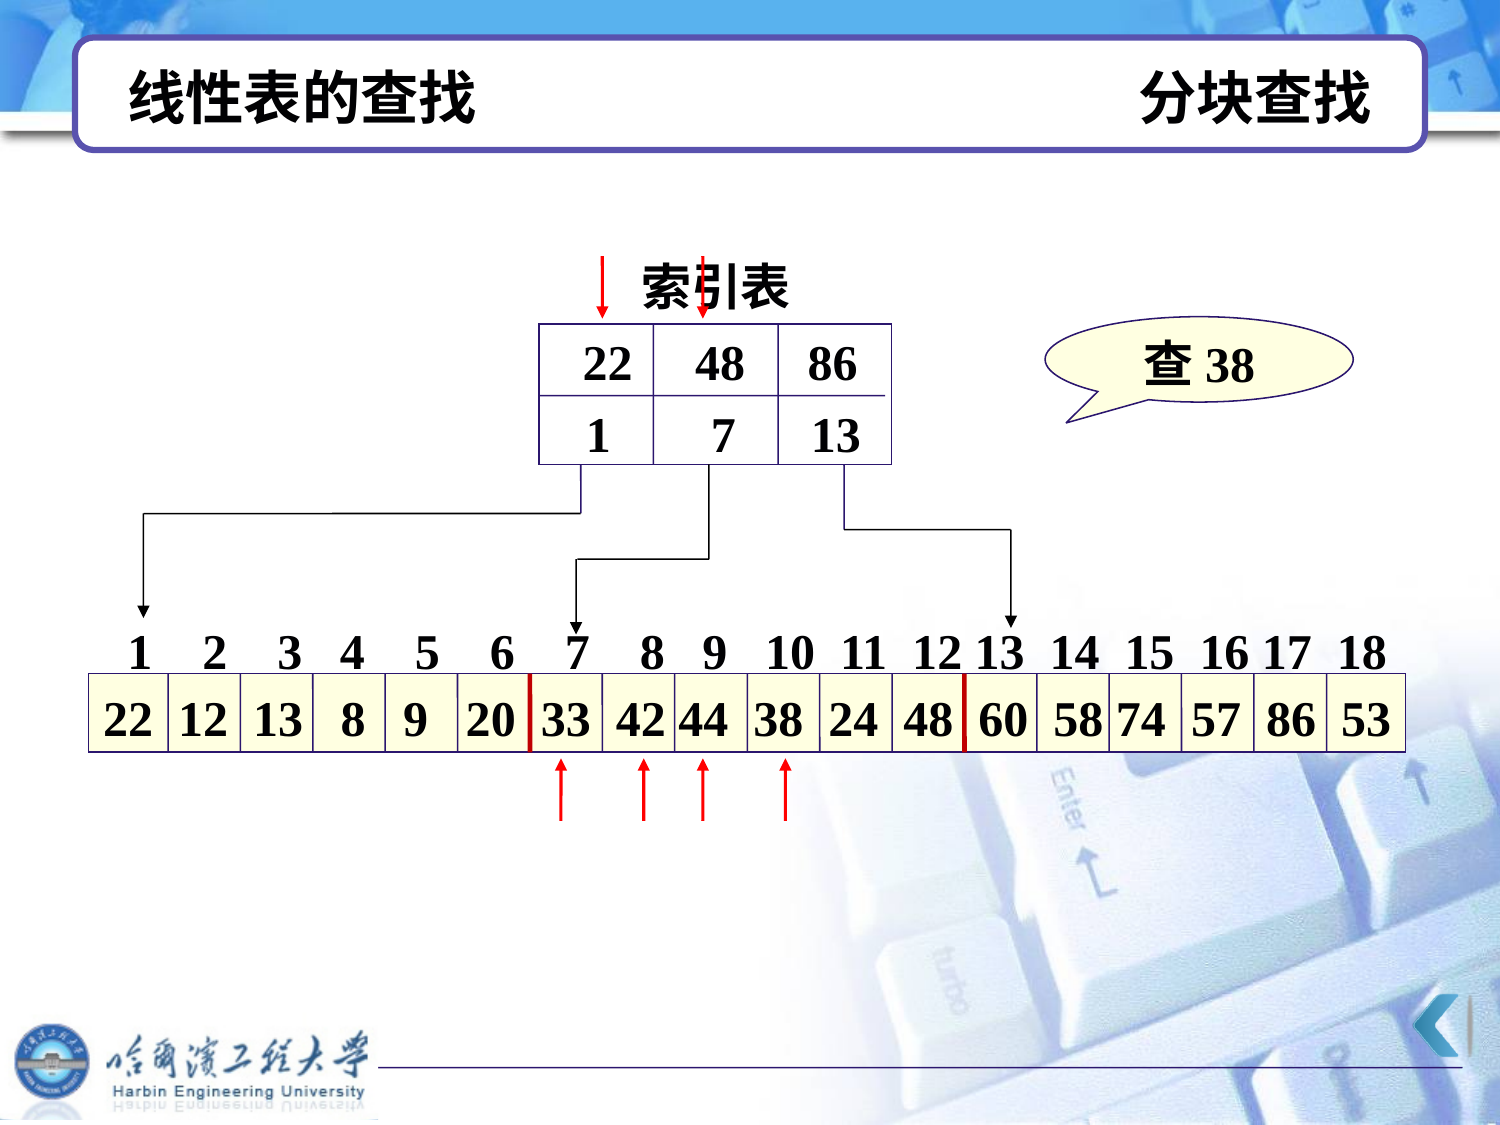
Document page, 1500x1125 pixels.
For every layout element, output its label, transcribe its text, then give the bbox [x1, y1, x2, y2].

text_box [637, 760, 650, 821]
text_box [88, 241, 1409, 753]
text_box [696, 760, 710, 821]
title 线性表的查找 分块查找 [74, 49, 1426, 143]
text_box [779, 760, 792, 821]
text_box [554, 760, 568, 821]
picture [0, 0, 1500, 1125]
